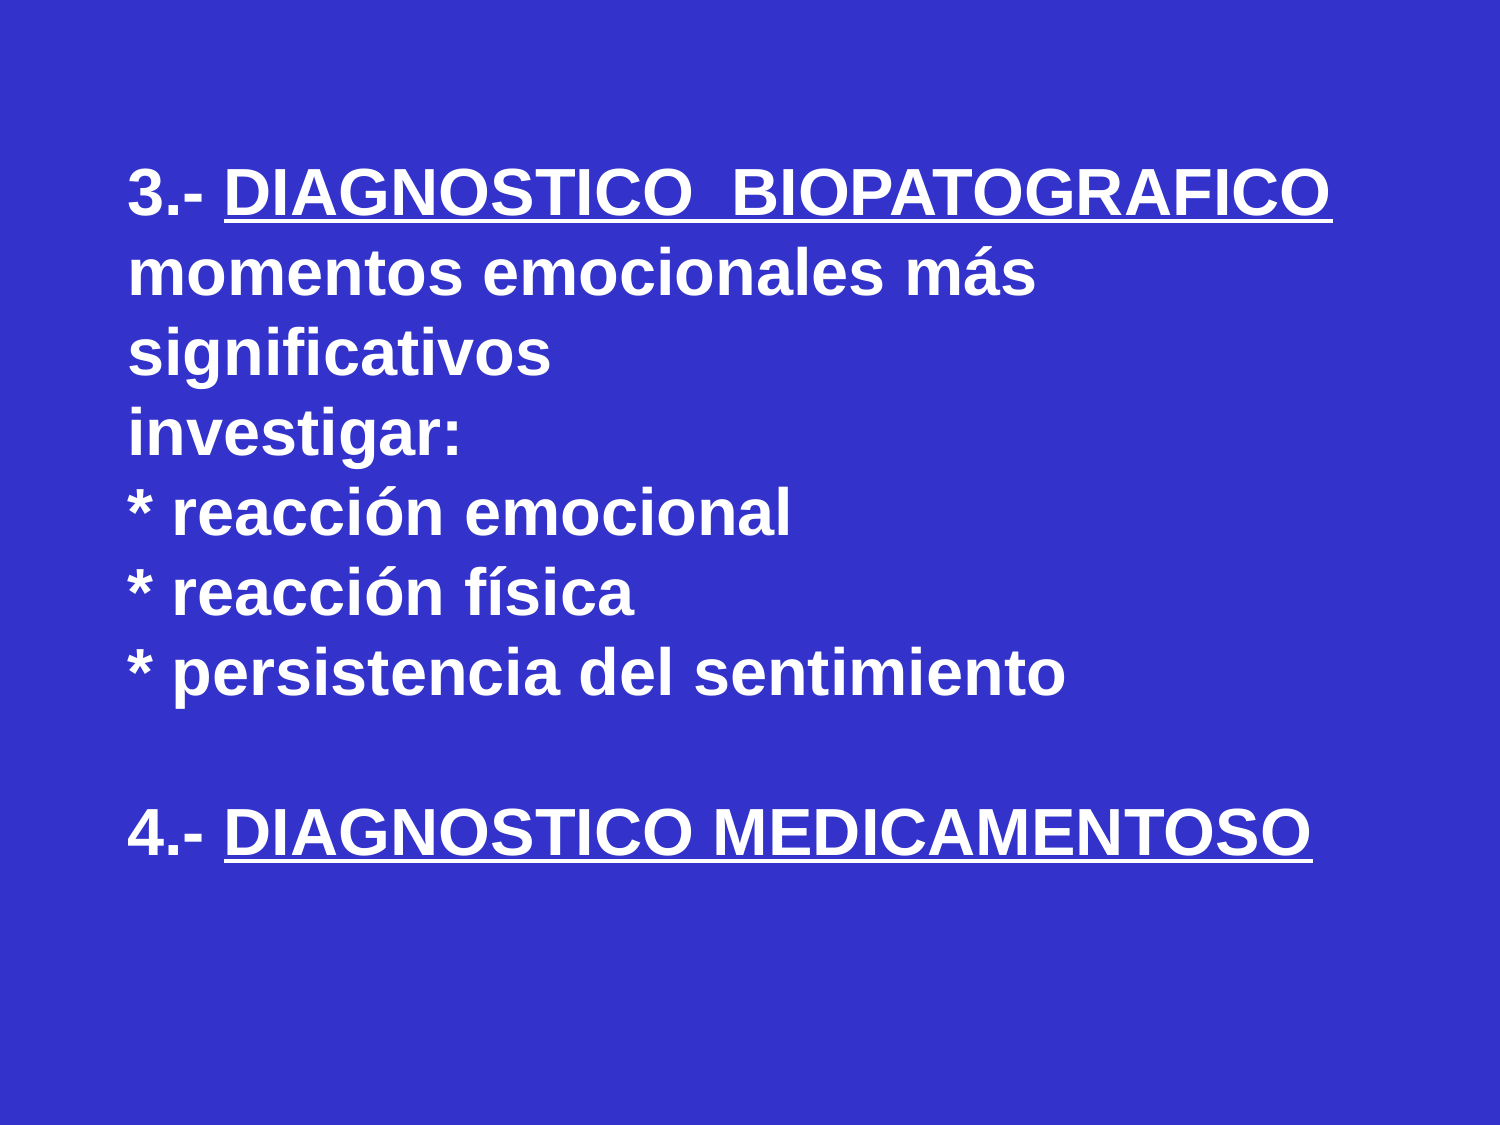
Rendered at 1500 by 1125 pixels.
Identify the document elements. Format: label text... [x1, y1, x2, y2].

title 3.- DIAGNOSTICO BIOPATOGRAFICO momentos emocionales más significativos investigar: * reacción emocional * reacción física * persistencia del sentimiento 4.- DIAGNOSTICO MEDICAMENTOSO [112, 99, 1388, 288]
